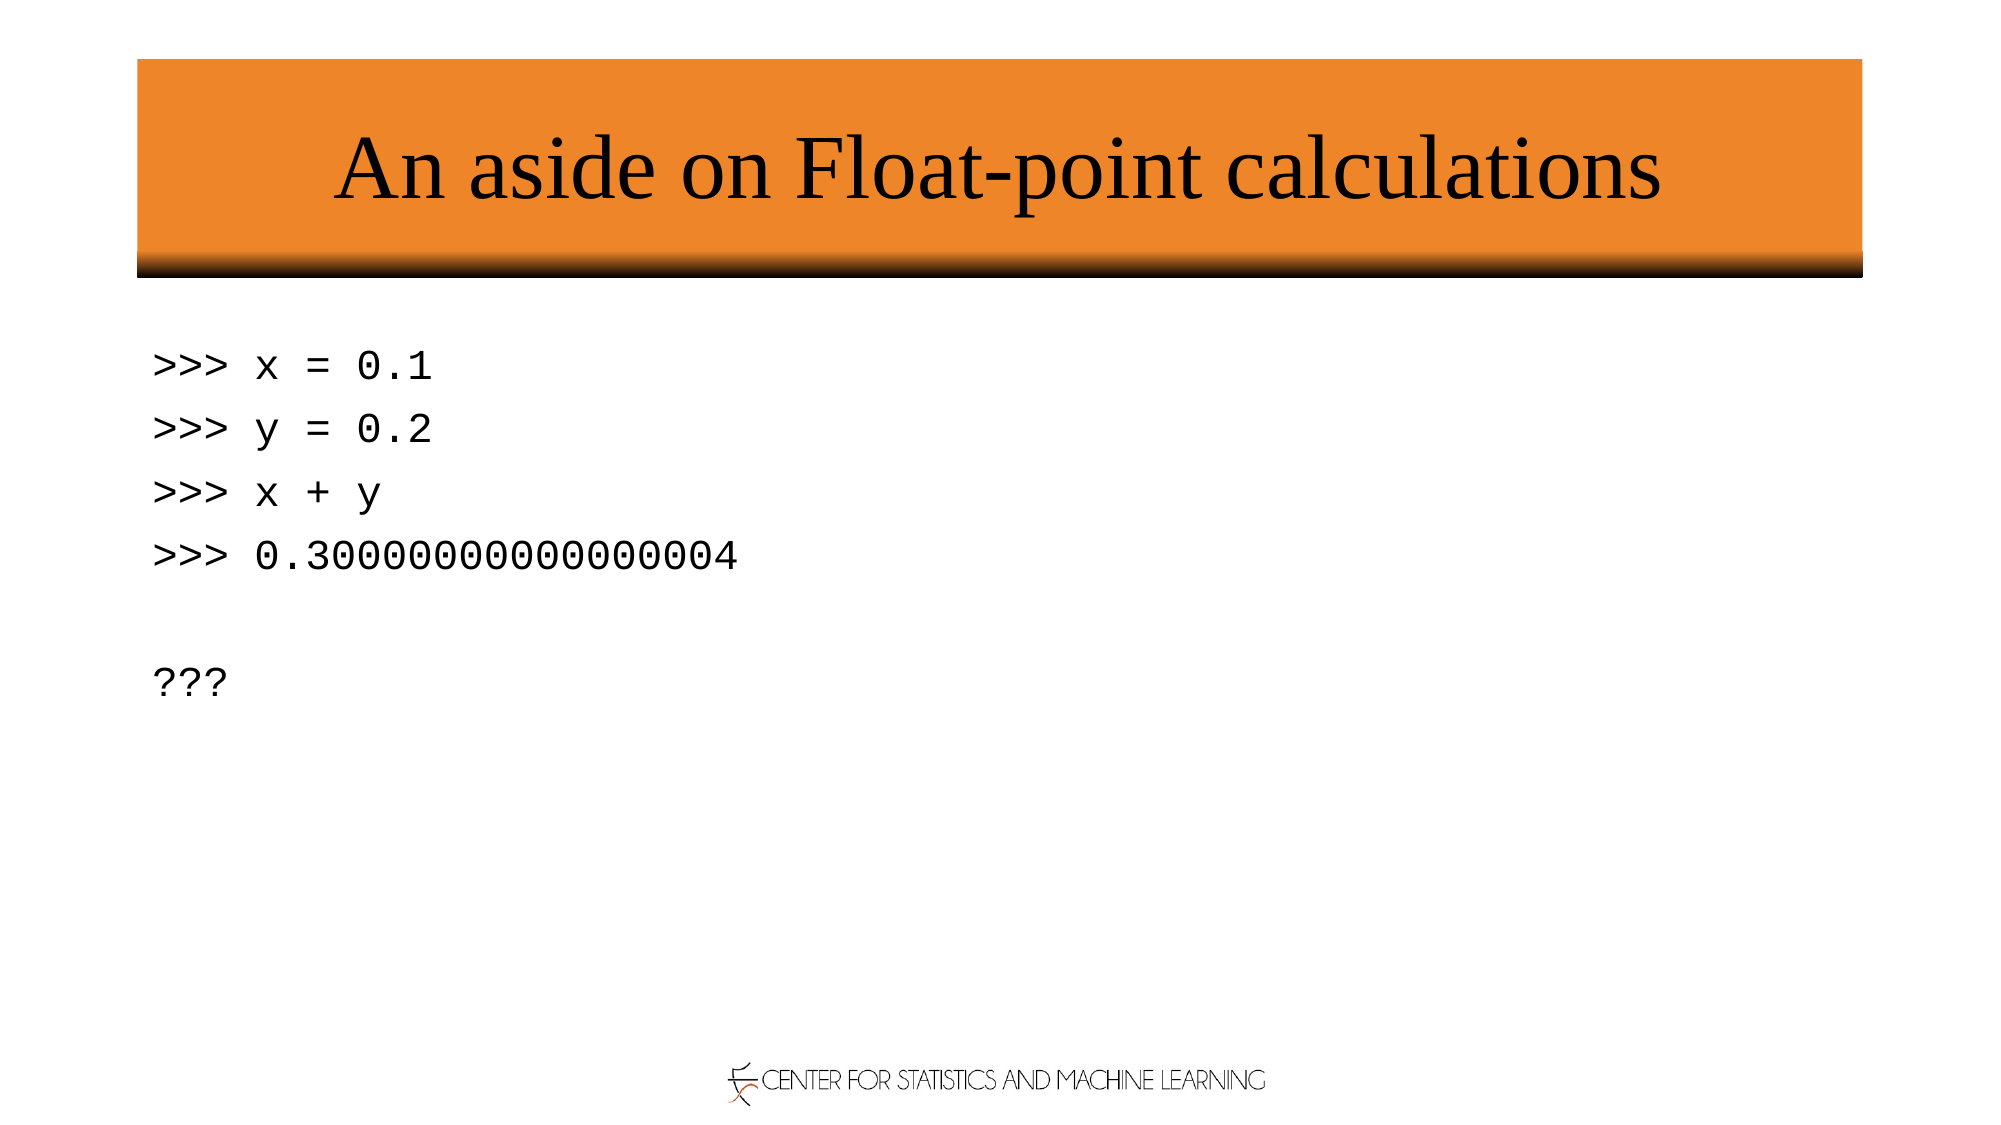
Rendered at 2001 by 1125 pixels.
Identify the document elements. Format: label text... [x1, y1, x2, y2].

title An aside on Float-point calculations [137, 59, 1863, 278]
picture [724, 1060, 1276, 1108]
list >>> x = 0.1 >>> y = 0.2 >>> x + y >>> 0.30000000000000004 ??? [137, 335, 1863, 717]
